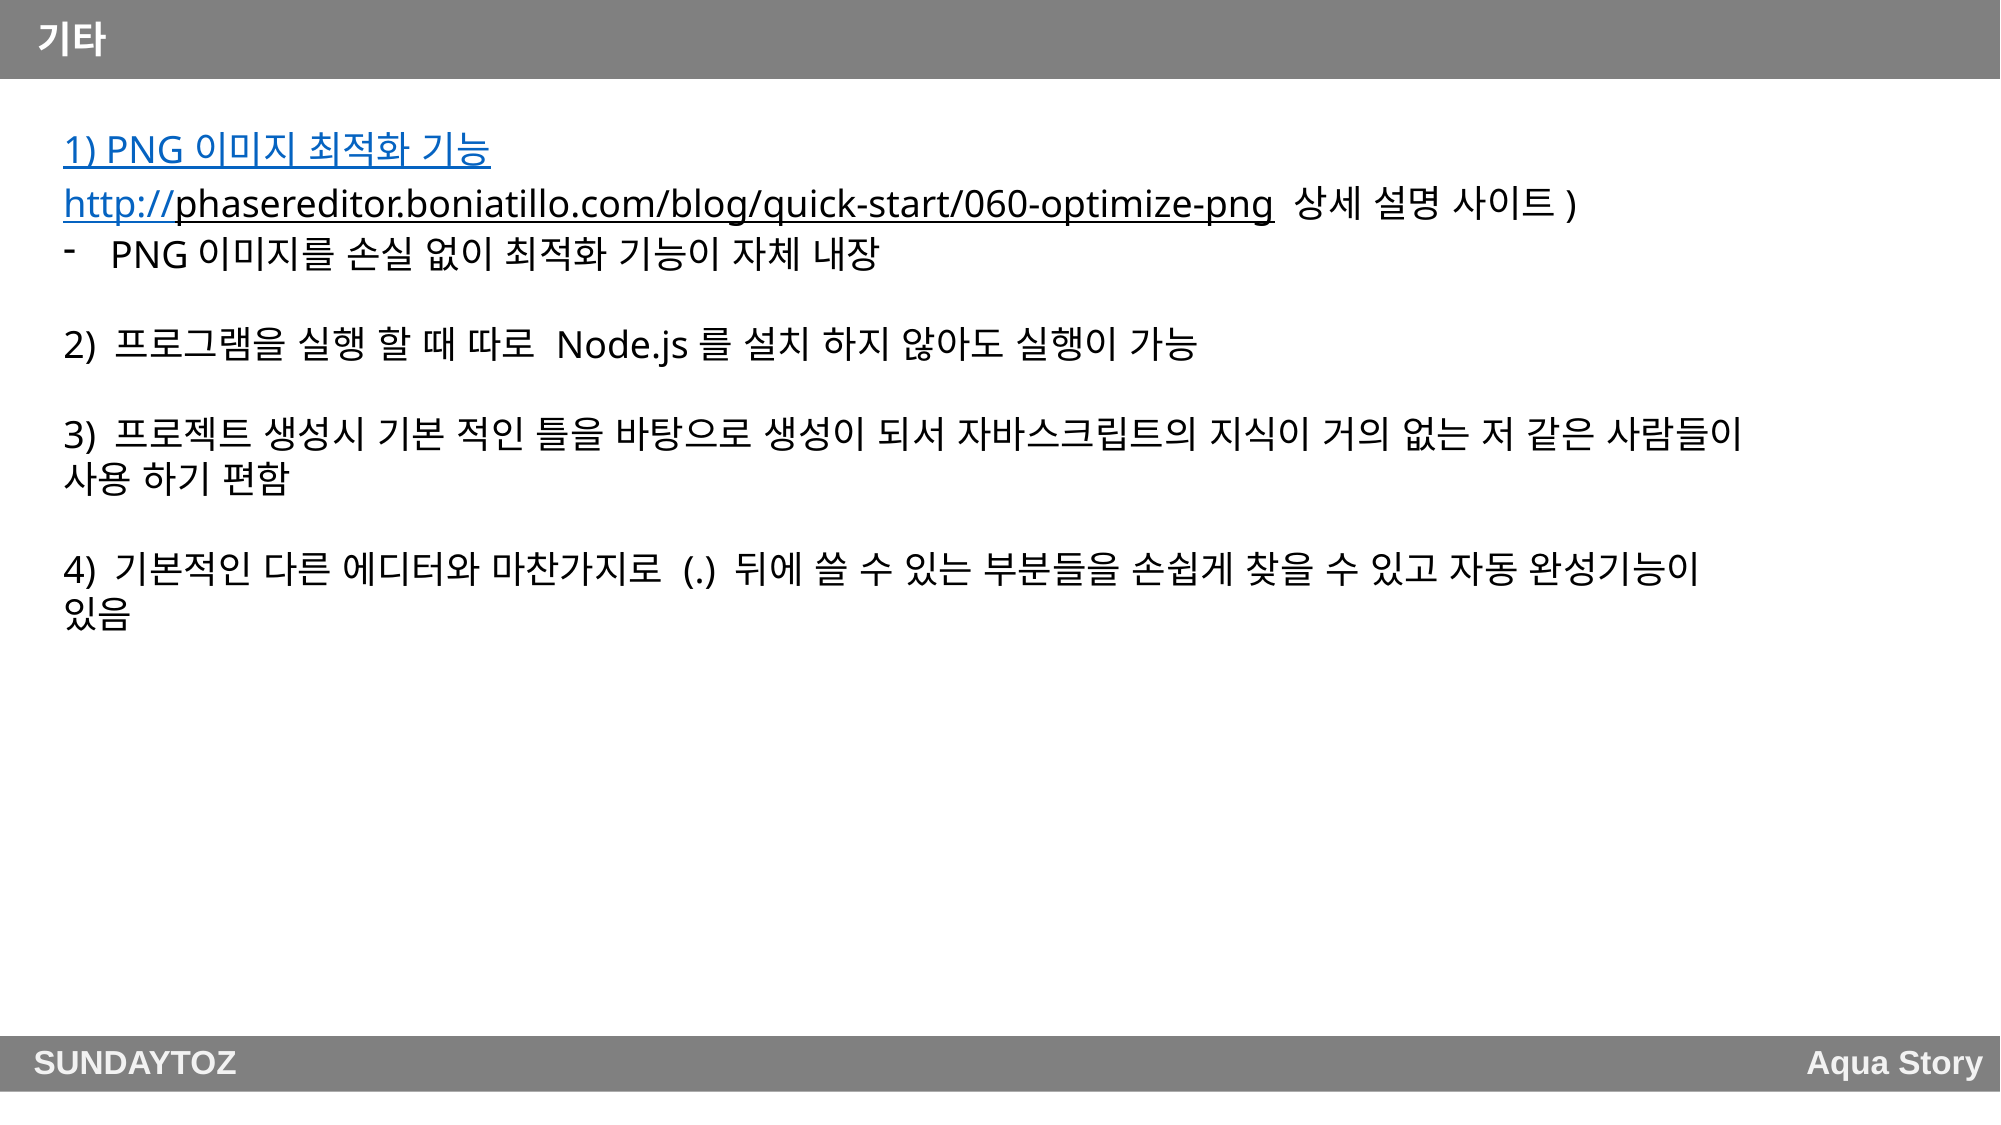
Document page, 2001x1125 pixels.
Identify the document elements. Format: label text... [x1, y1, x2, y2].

text_box [0, 1035, 2000, 1093]
text_box 기타 [23, 9, 122, 69]
text_box 1) PNG 이미지 최적화 기능 http://phasereditor.boniatillo.com/blog/quick-start/060-optimize-png 상세 설명 사이트) PNG이미지를 손실 없이 최적화 기능이 자체 내장 2) 프로그램을 실행 할 때 따로 Node.js를 설치 하지 않아도 실행이 가능 3) 프로젝트 생성시 기본 적인 틀을 바탕으로 생성이 되서 자바스크립트의 지식이 거의 없는 저 같은 사람들이 사용 하기 편함 4) 기본적인 다른 에디터와 마찬가지로 (.) 뒤에 쓸 수 있는 부분들을 손쉽게 찾을 수 있고 자동 완성기능이 있음 [48, 118, 1790, 644]
text_box SUNDAYTOZ [18, 1033, 252, 1089]
text_box [0, 0, 2000, 80]
text_box Aqua Story [1791, 1033, 1999, 1089]
